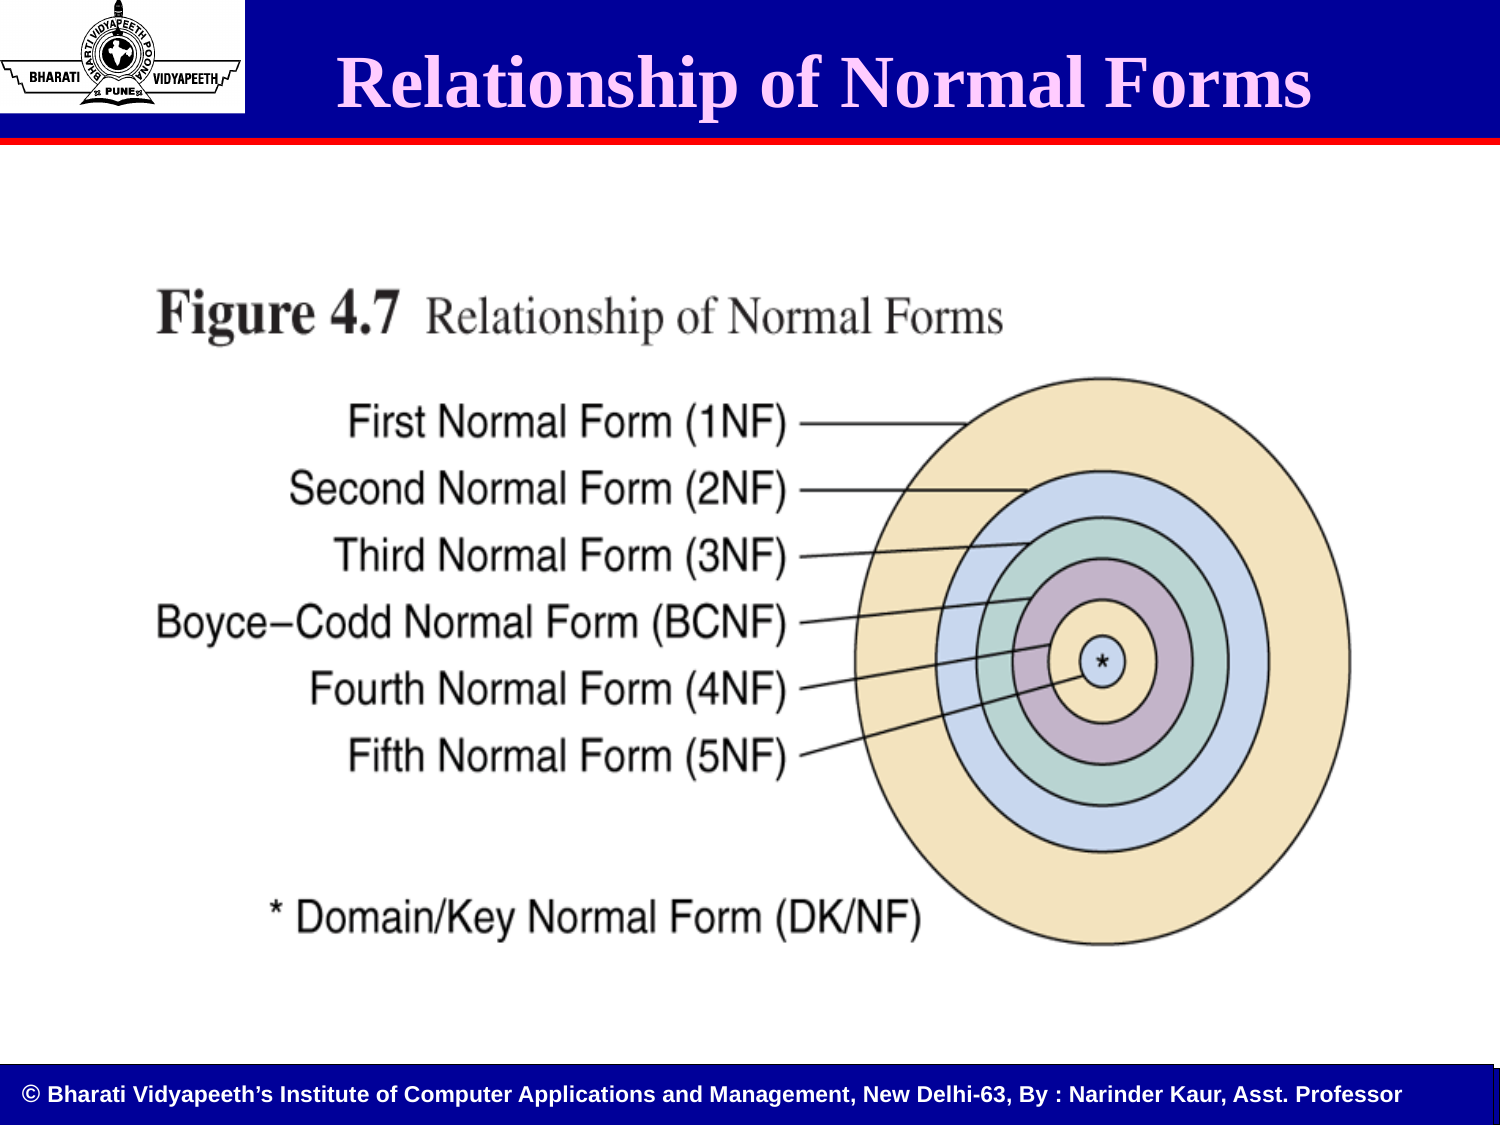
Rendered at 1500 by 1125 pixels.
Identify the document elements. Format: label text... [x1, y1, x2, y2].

picture [0, 0, 241, 106]
picture [124, 249, 1388, 988]
title Relationship of Normal Forms [150, 24, 1500, 213]
